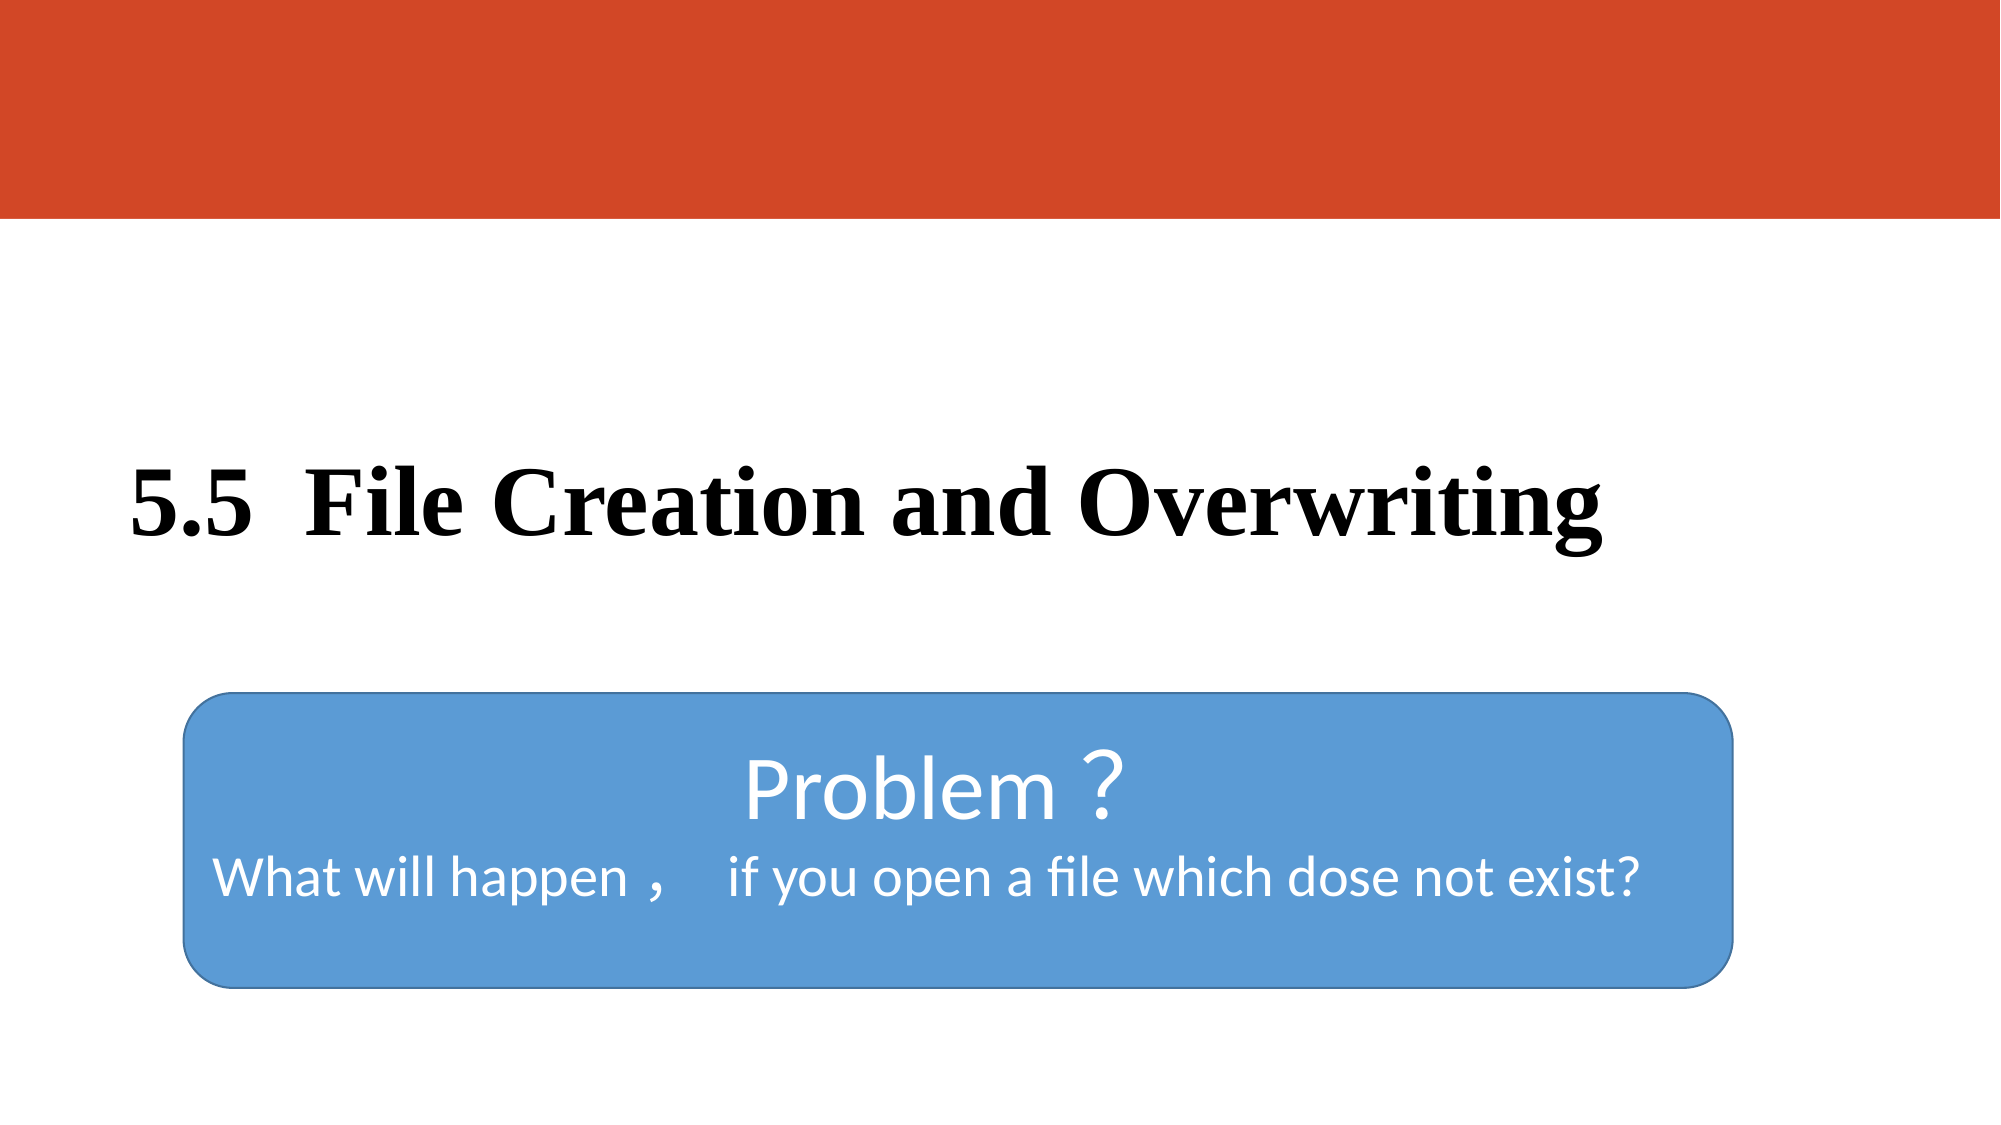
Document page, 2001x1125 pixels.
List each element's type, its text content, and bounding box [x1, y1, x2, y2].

text_box Problem？ What will happen， if you open a file which dose not exist? [182, 692, 1734, 989]
title 5.5 File Creation and Overwriting [114, 364, 1878, 563]
